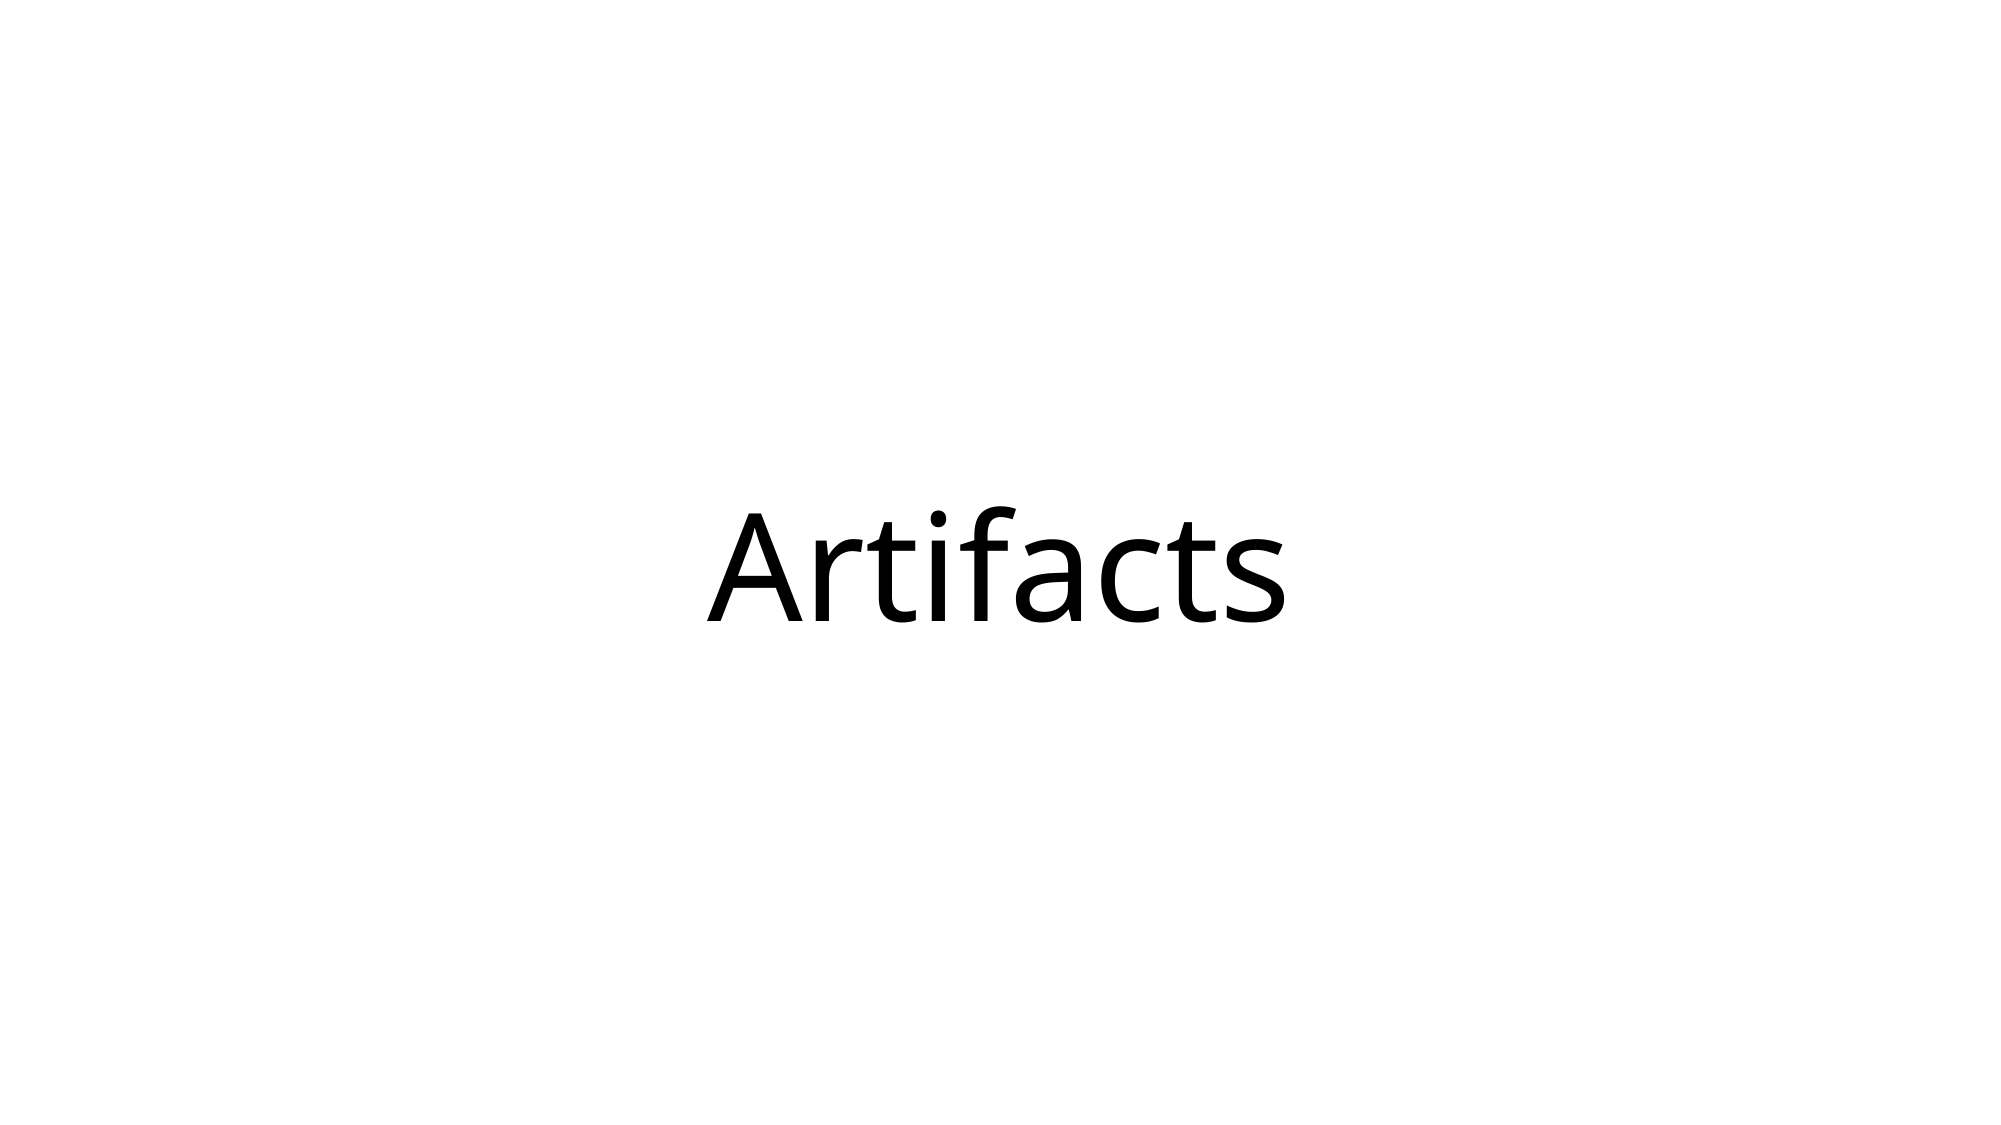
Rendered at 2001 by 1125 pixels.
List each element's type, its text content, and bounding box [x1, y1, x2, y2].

text_box Artifacts [213, 463, 1787, 659]
